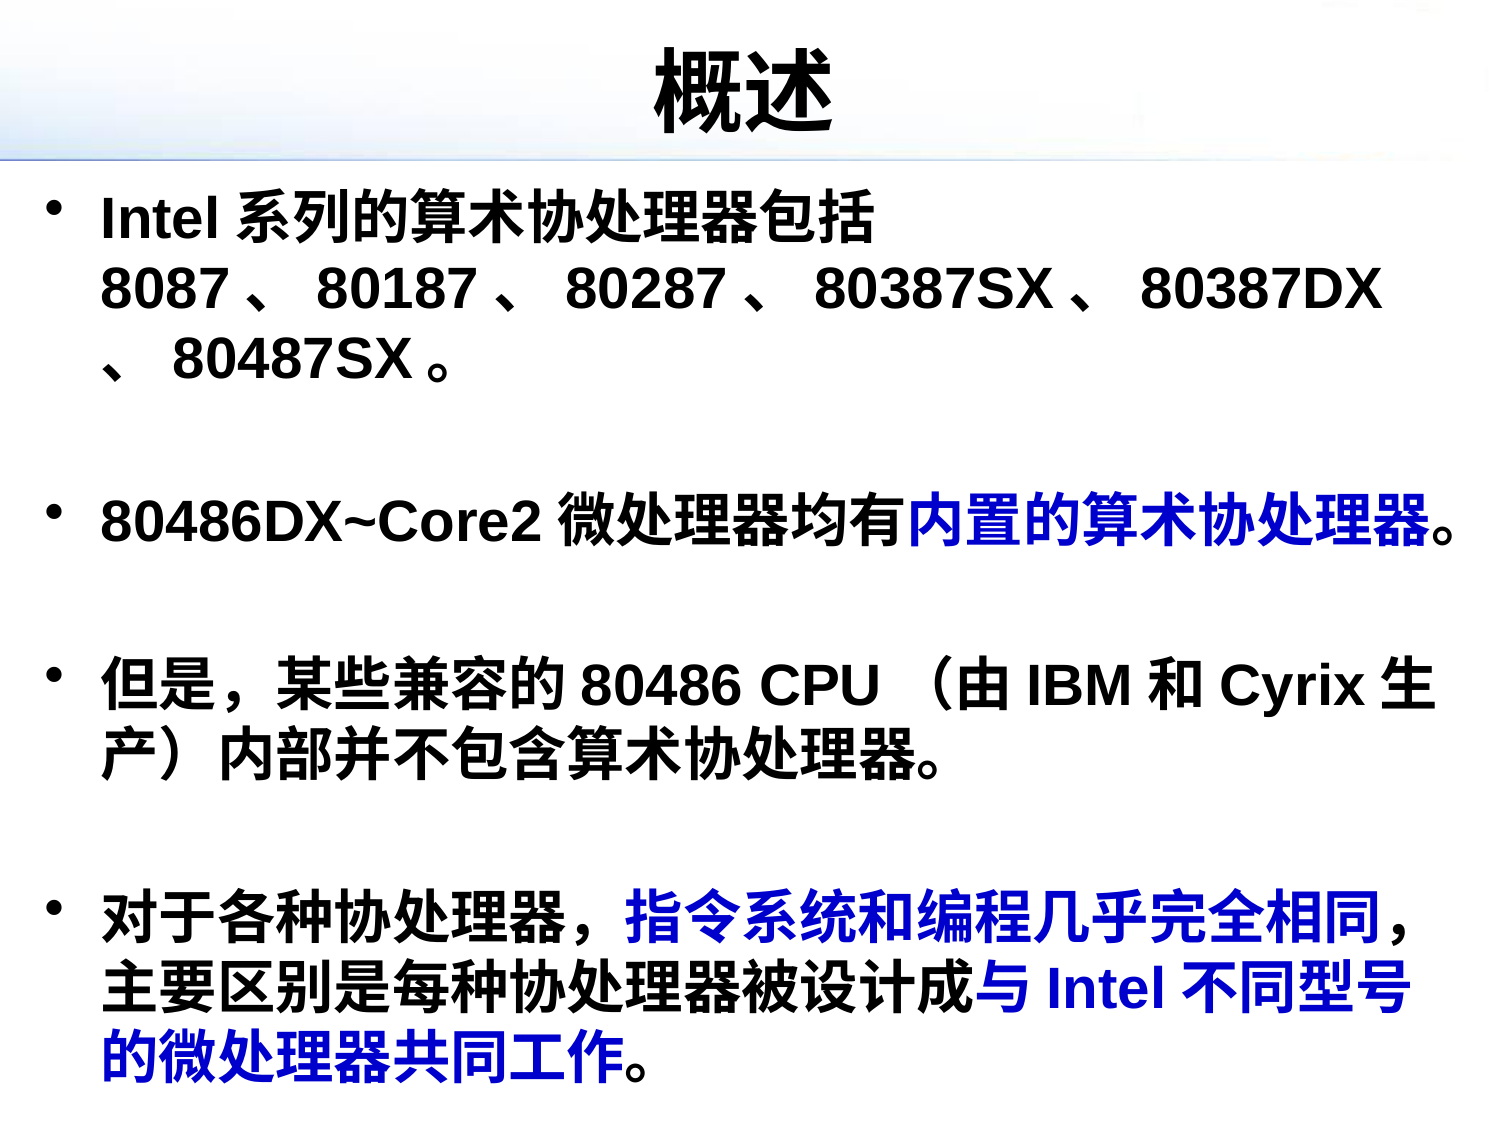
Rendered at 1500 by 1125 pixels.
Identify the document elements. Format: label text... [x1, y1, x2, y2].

title 概述 [29, 31, 1459, 147]
list Intel系列的算术协处理器包括8087、80187、80287、80387SX、80387DX、80487SX。 80486DX~Core2微处理器均有内置的算术协处理器。 但是，某些兼容的80486 CPU（由IBM和Cyrix生产）内部并不包含算术协处理器。 对于各种协处理器，指令系统和编程几乎完全相同，主要区别是每种协处理器被设计成与Intel不同型号的微处理器共同工作。 [29, 172, 1459, 1071]
picture [0, 0, 1500, 161]
